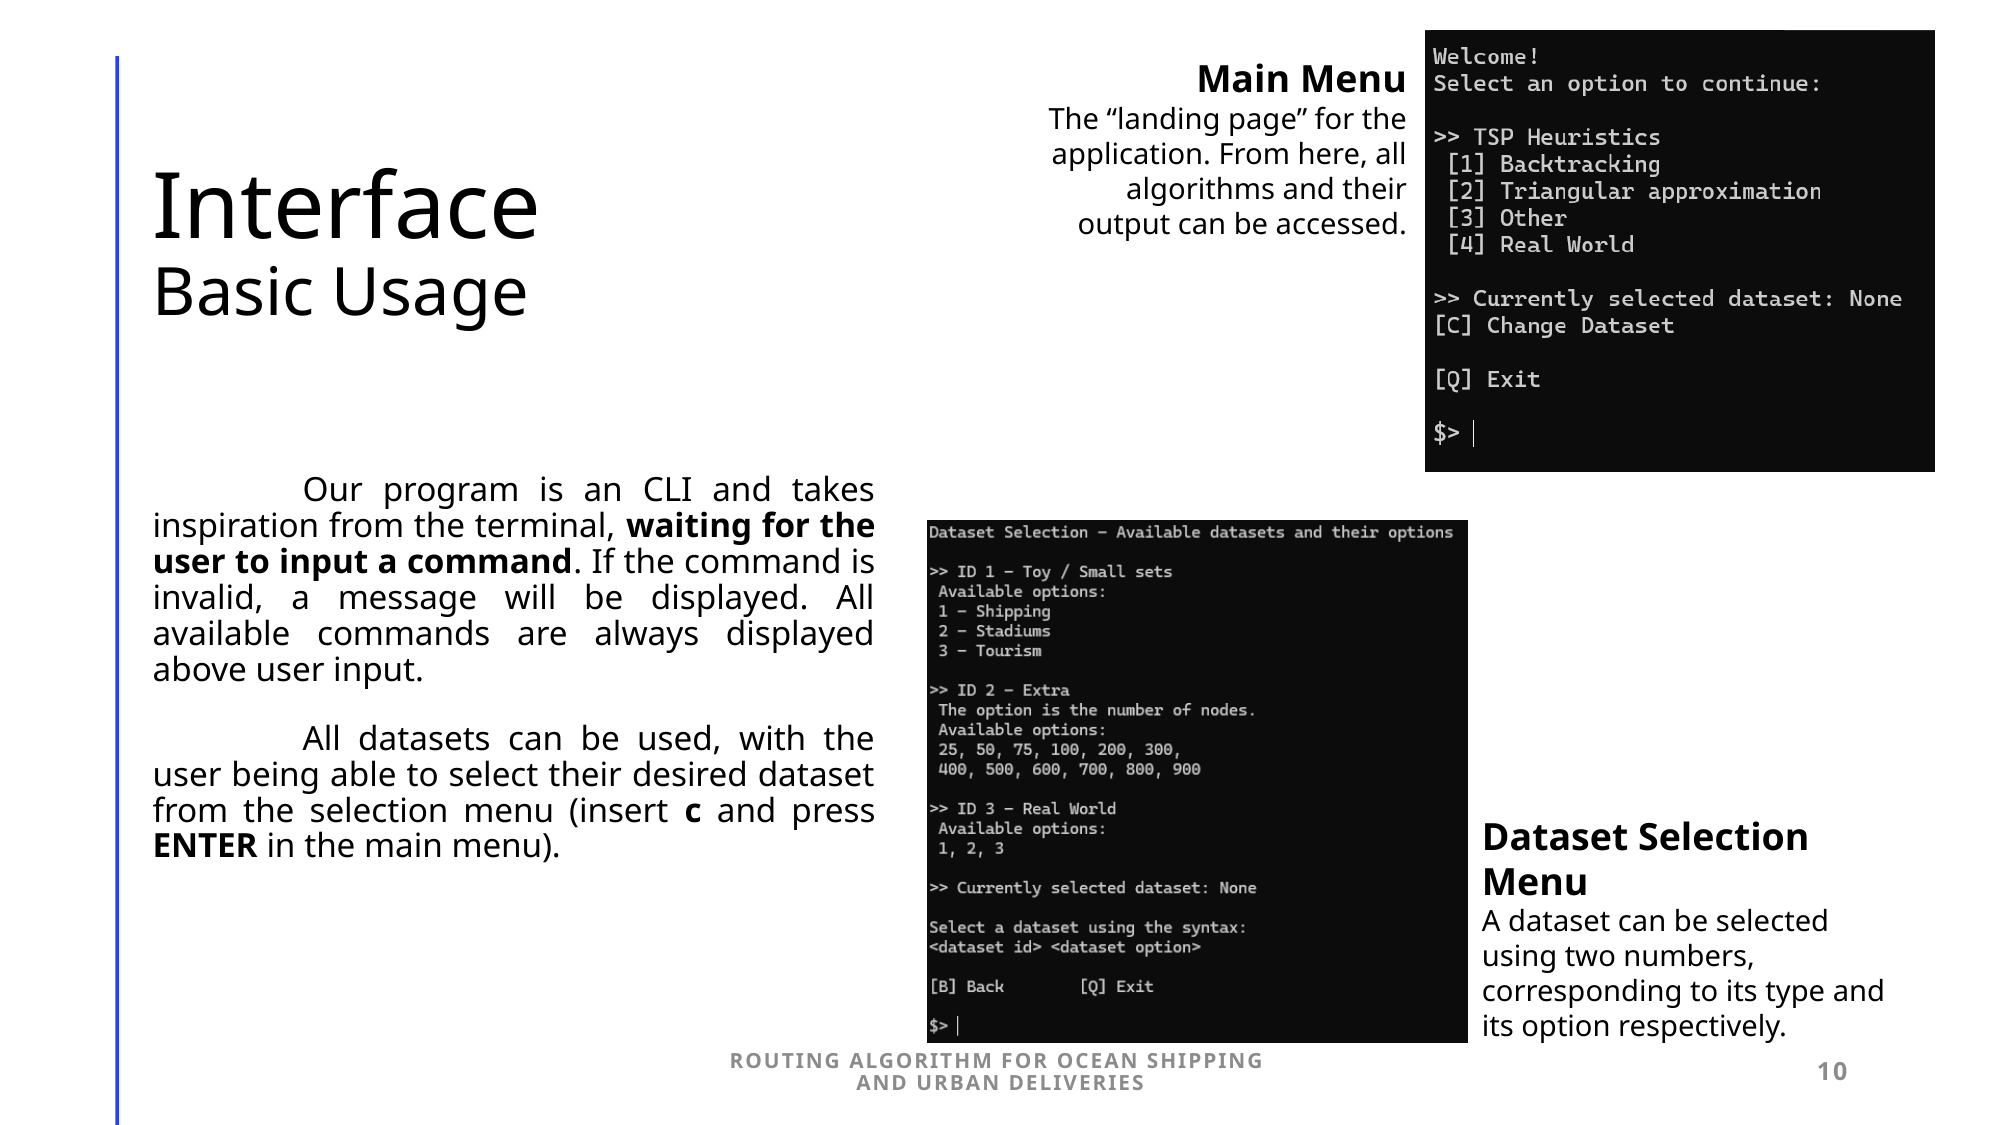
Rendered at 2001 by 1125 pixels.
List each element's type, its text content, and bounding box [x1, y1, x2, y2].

text_box Dataset Selection Menu A dataset can be selected using two numbers, corresponding to its type and its option respectively. [1467, 805, 1918, 1050]
footer Routing Algorithm for Ocean Shipping and Urban Deliveries [662, 1042, 1338, 1103]
text_box Main Menu The “landing page” for the application. From here, all algorithms and their output can be accessed. [1012, 47, 1422, 248]
slide_number 10 [1412, 1043, 1863, 1103]
list Our program is an CLI and takes inspiration from the terminal, waiting for the user to input a command. If the command is invalid, a message will be displayed. All available commands are always displayed above user input. All datasets can be used, with the user being able to select their desired dataset from the selection menu (insert c and press ENTER in the main menu). [137, 337, 891, 1001]
picture [1425, 30, 1935, 472]
picture [927, 520, 1468, 1043]
title Interface Basic Usage [137, 75, 783, 337]
